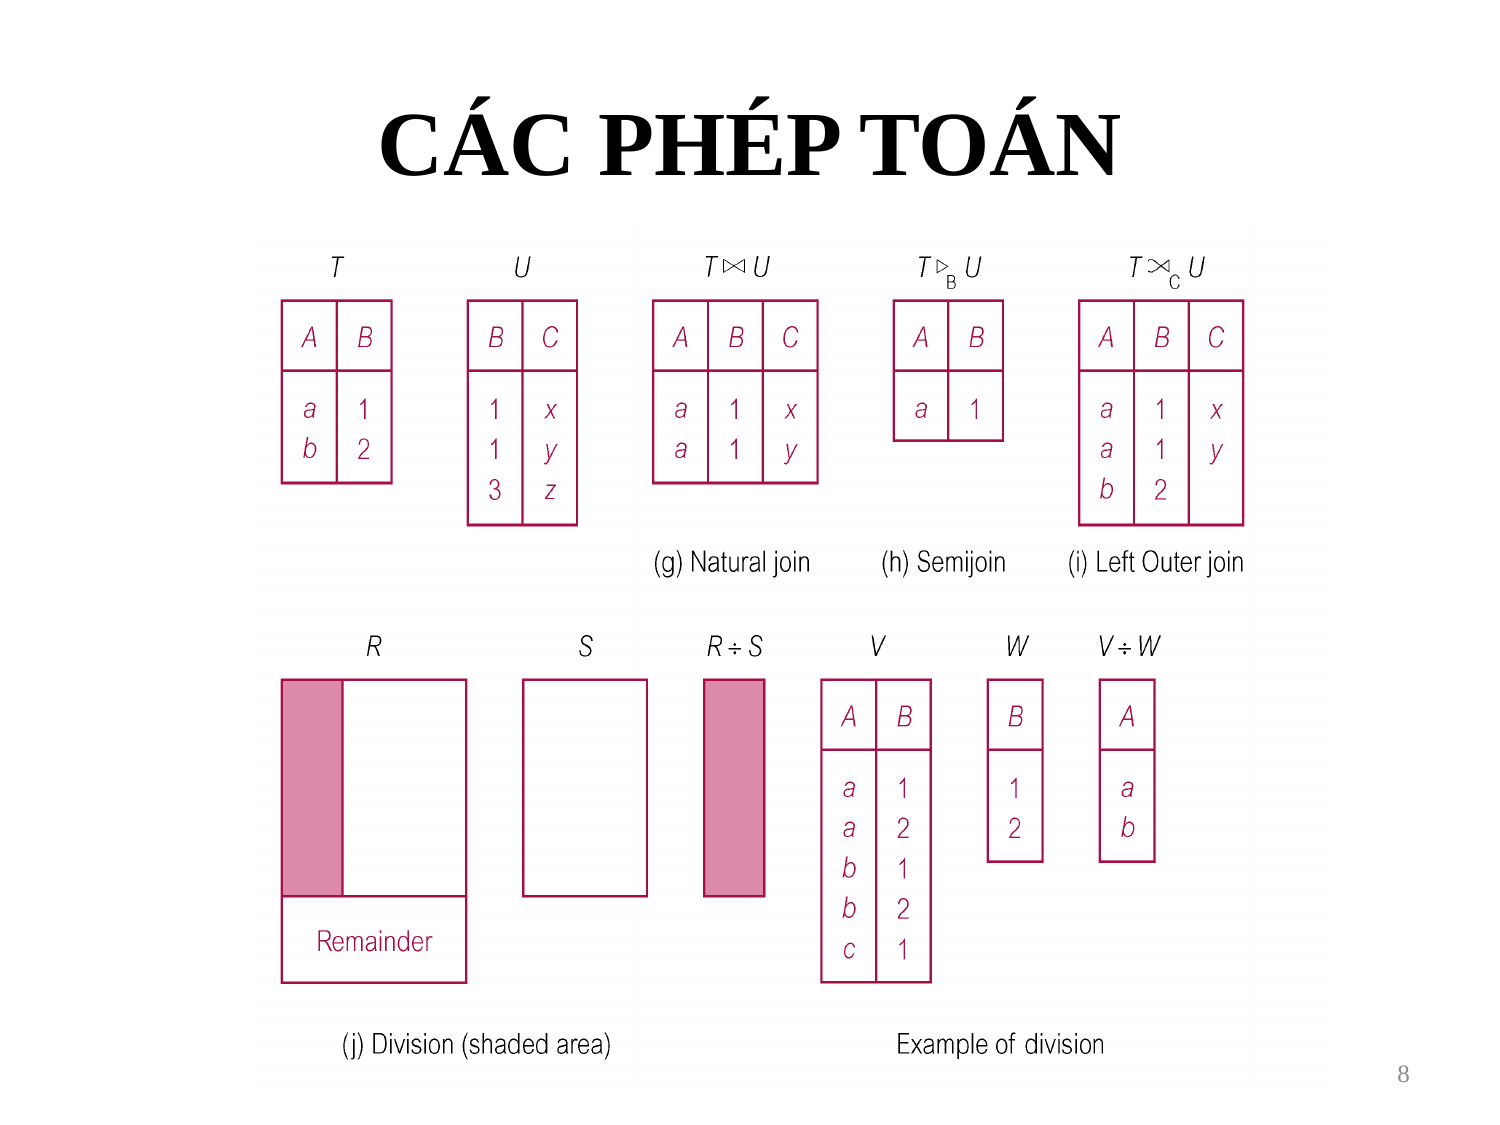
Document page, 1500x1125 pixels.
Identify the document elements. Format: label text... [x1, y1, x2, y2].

slide_number 8 [1074, 1042, 1425, 1103]
title CÁC PHÉP TOÁN [74, 44, 1426, 233]
picture [249, 224, 1331, 1088]
